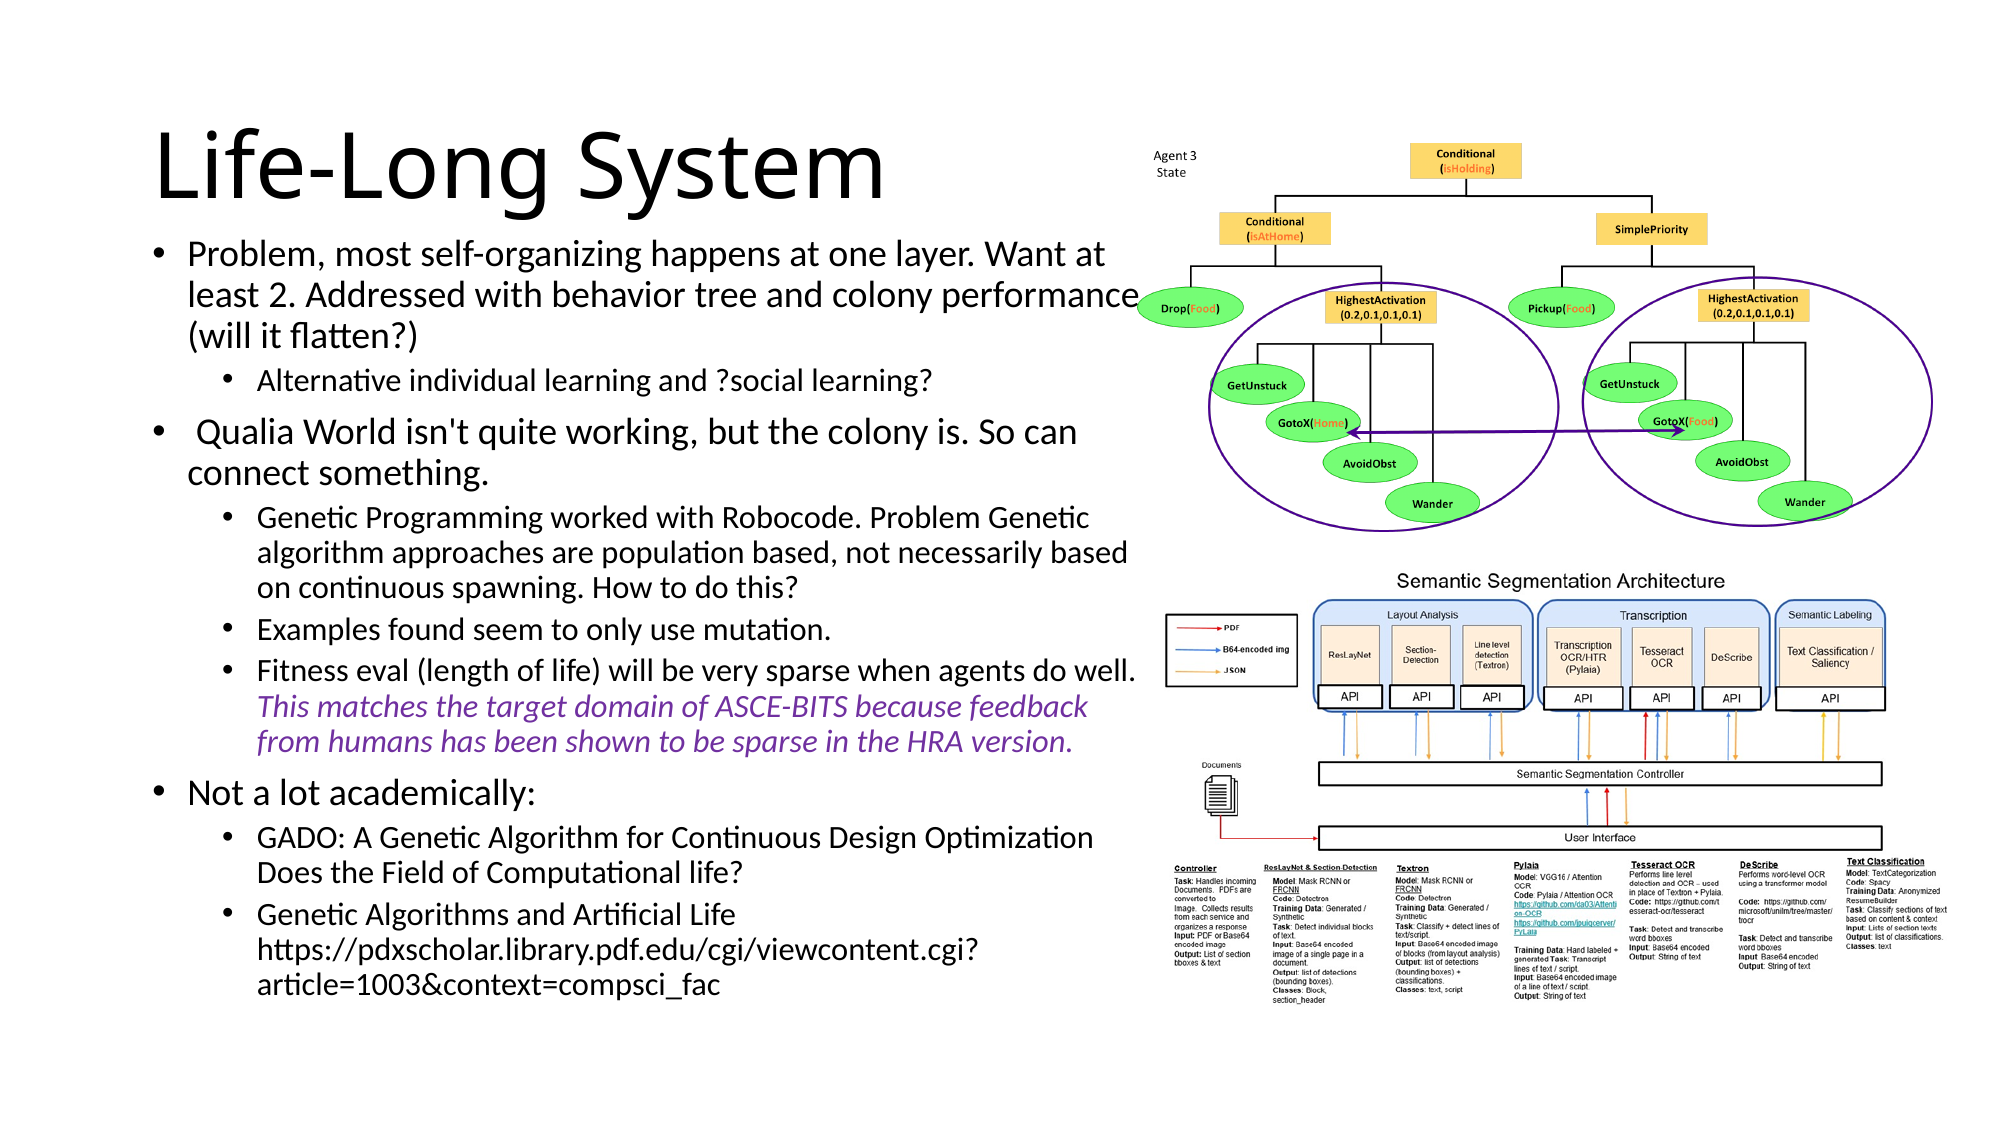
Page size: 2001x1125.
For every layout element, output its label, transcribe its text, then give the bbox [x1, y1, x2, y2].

picture [1148, 552, 1966, 1035]
list Problem, most self-organizing happens at one layer. Want at least 2. Addressed with behavior tree and colony performance (will it flatten?) Alternative individual learning and ?social learning? Qualia World isn't quite working, but the colony is. So can connect something. Genetic Programming worked with Robocode. Problem Genetic algorithm approaches are population based, not necessarily based on continuous spawning. How to do this? Examples found seem to only use mutation. Fitness eval (length of life) will be very sparse when agents do well. This matches the target domain of ASCE-BITS because feedback from humans has been shown to be sparse in the HRA version. Not a lot academically: GADO: A Genetic Algorithm for Continuous Design Optimization Does the Field of Computational life? Genetic Algorithms and Artificial Life https://pdxscholar.library.pdf.edu/cgi/viewcontent.cgi?article=1003&context=compsci_fac [137, 226, 1161, 1014]
title Life-Long System [137, 59, 1863, 226]
picture [1137, 142, 1933, 532]
